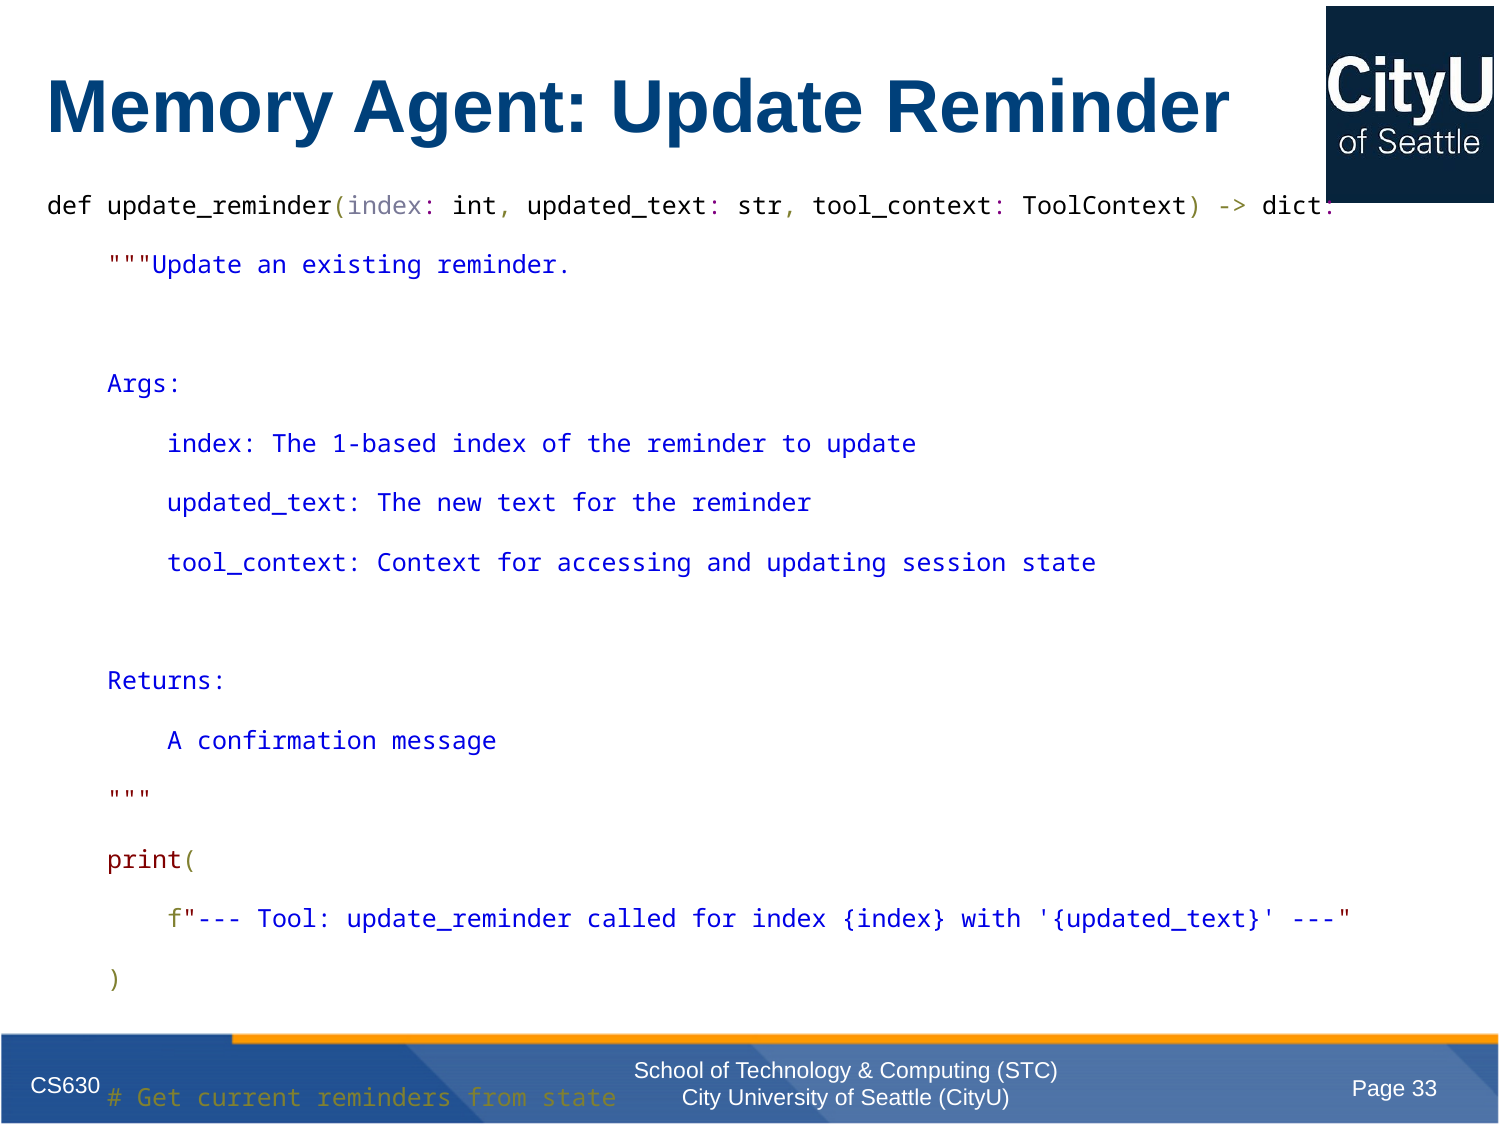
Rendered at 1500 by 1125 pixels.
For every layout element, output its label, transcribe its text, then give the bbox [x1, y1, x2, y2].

title Memory Agent: Update Reminder [31, 49, 1394, 181]
list def update_reminder(index: int, updated_text: str, tool_context: ToolContext) -> dict: """Update an existing reminder. Args: index: The 1-based index of the reminder to update updated_text: The new text for the reminder tool_context: Context for accessing and updating session state Returns: A confirmation message """ print( f"--- Tool: update_reminder called for index {index} with '{updated_text}' ---" ) # Get current reminders from state reminders = tool_context.state.get("reminders", []) # Check if the index is valid if not reminders or index < 1 or index > len(reminders): return { "action": "update_reminder", "status": "error", "message": f"Could not find reminder at position {index}. Currently there are {len(reminders)} reminders.", } [31, 181, 1394, 1011]
picture [1326, 6, 1494, 203]
picture [0, 1032, 1500, 1125]
